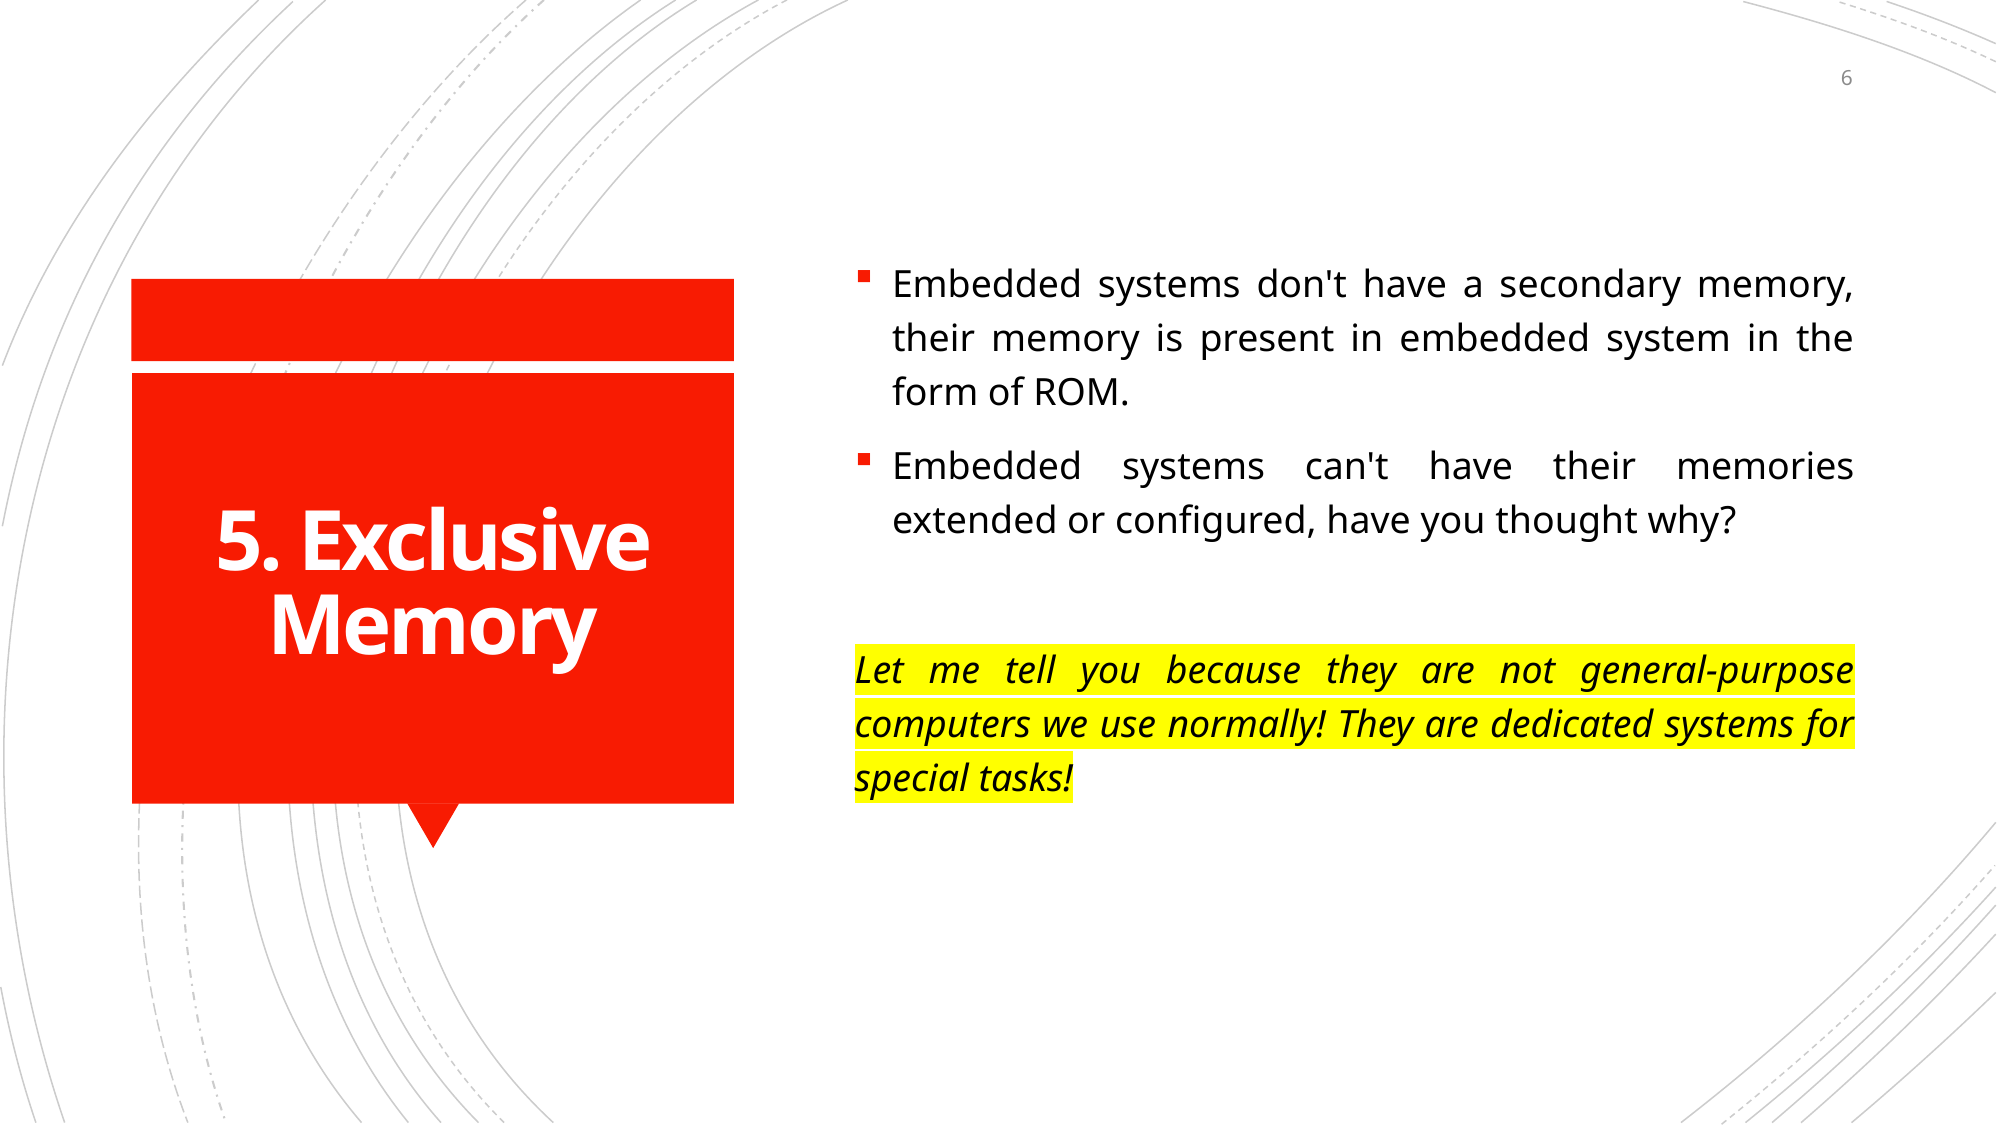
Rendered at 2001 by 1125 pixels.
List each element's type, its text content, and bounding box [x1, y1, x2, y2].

list Embedded systems don't have a secondary memory, their memory is present in embedded system in the form of ROM. Embedded systems can't have their memories extended or configured, have you thought why? Let me tell you because they are not general-purpose computers we use normally! They are dedicated systems for special tasks! [839, 131, 1871, 993]
title 5. Exclusive Memory [145, 385, 720, 789]
slide_number 6 [1717, 52, 1868, 105]
